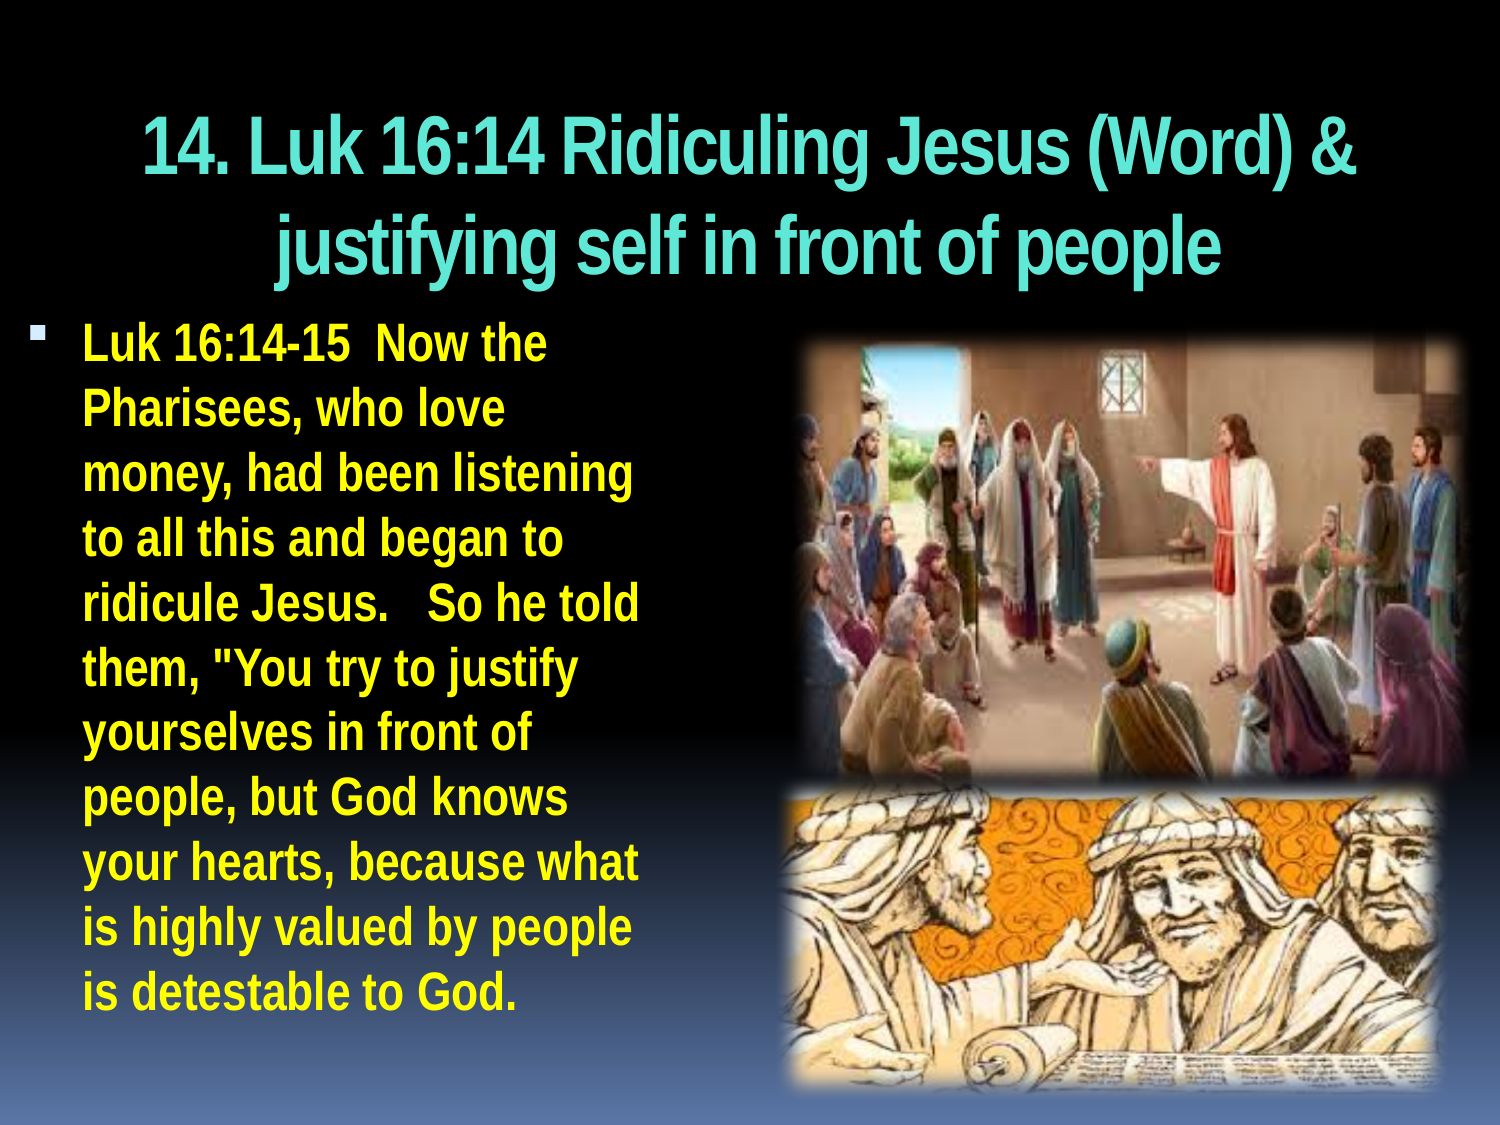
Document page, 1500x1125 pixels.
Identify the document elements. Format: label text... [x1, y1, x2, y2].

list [786, 324, 1476, 794]
picture [774, 774, 1451, 1102]
list Luk 16:14-15 Now the Pharisees, who love money, had been listening to all this and began to ridicule Jesus. So he told them, "You try to justify yourselves in front of people, but God knows your hearts, because what is highly valued by people is detestable to God. [0, 299, 663, 1043]
title 14. Luk 16:14 Ridiculing Jesus (Word) & justifying self in front of people [75, 83, 1425, 234]
